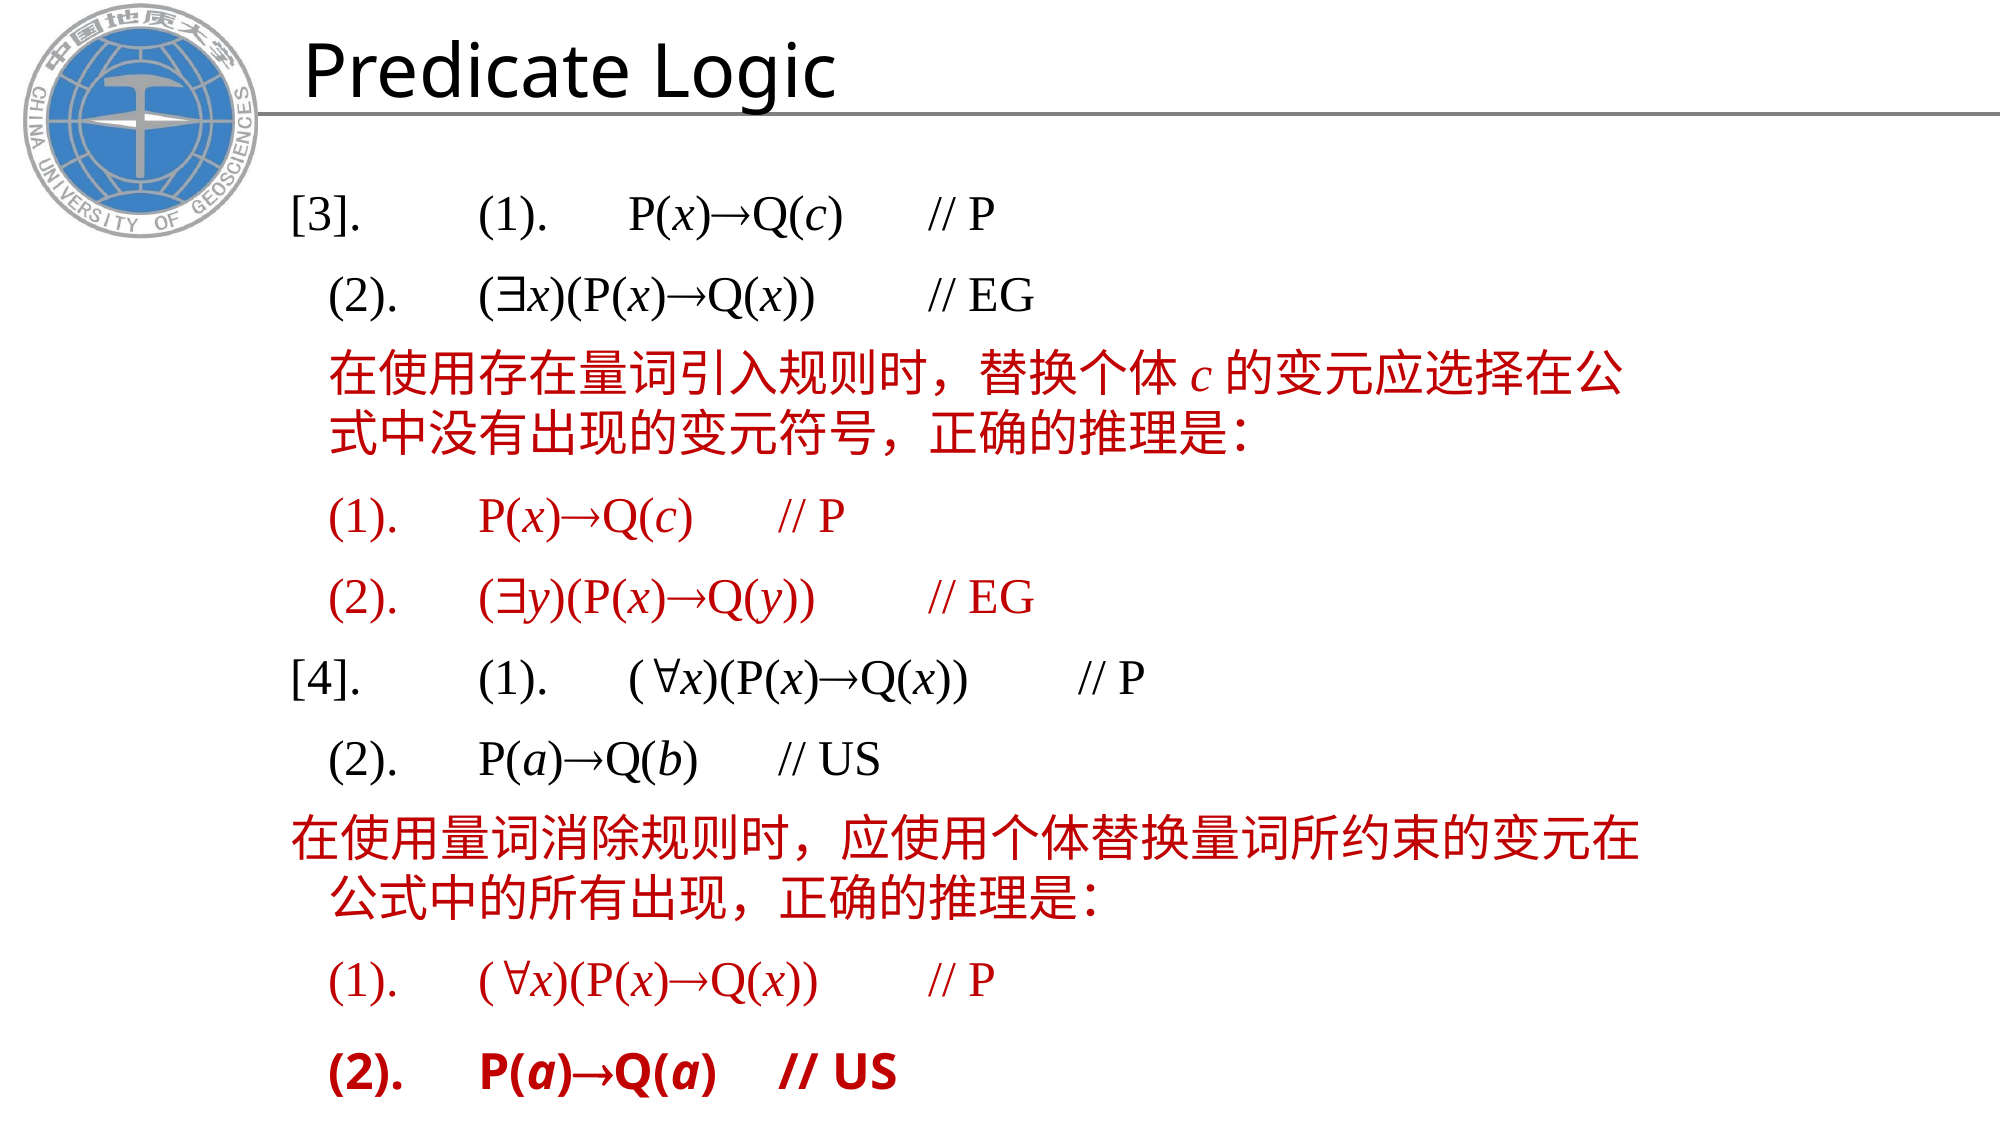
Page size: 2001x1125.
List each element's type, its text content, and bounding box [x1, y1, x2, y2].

picture [21, 3, 258, 239]
text_box [3]. (1). P(x)Q(c) // P (2). (x)(P(x)Q(x)) // EG 在使用存在量词引入规则时，替换个体c的变元应选择在公式中没有出现的变元符号，正确的推理是： (1). P(x)Q(c) // P (2). (y)(P(x)Q(y)) // EG [4]. (1). (x)(P(x)Q(x)) // P (2). P(a)Q(b) // US 在使用量词消除规则时，应使用个体替换量词所约束的变元在公式中的所有出现，正确的推理是： (1). (x)(P(x)Q(x)) // P (2). P(a)Q(a) // US [275, 172, 1672, 953]
text_box Predicate Logic [287, 15, 1233, 120]
